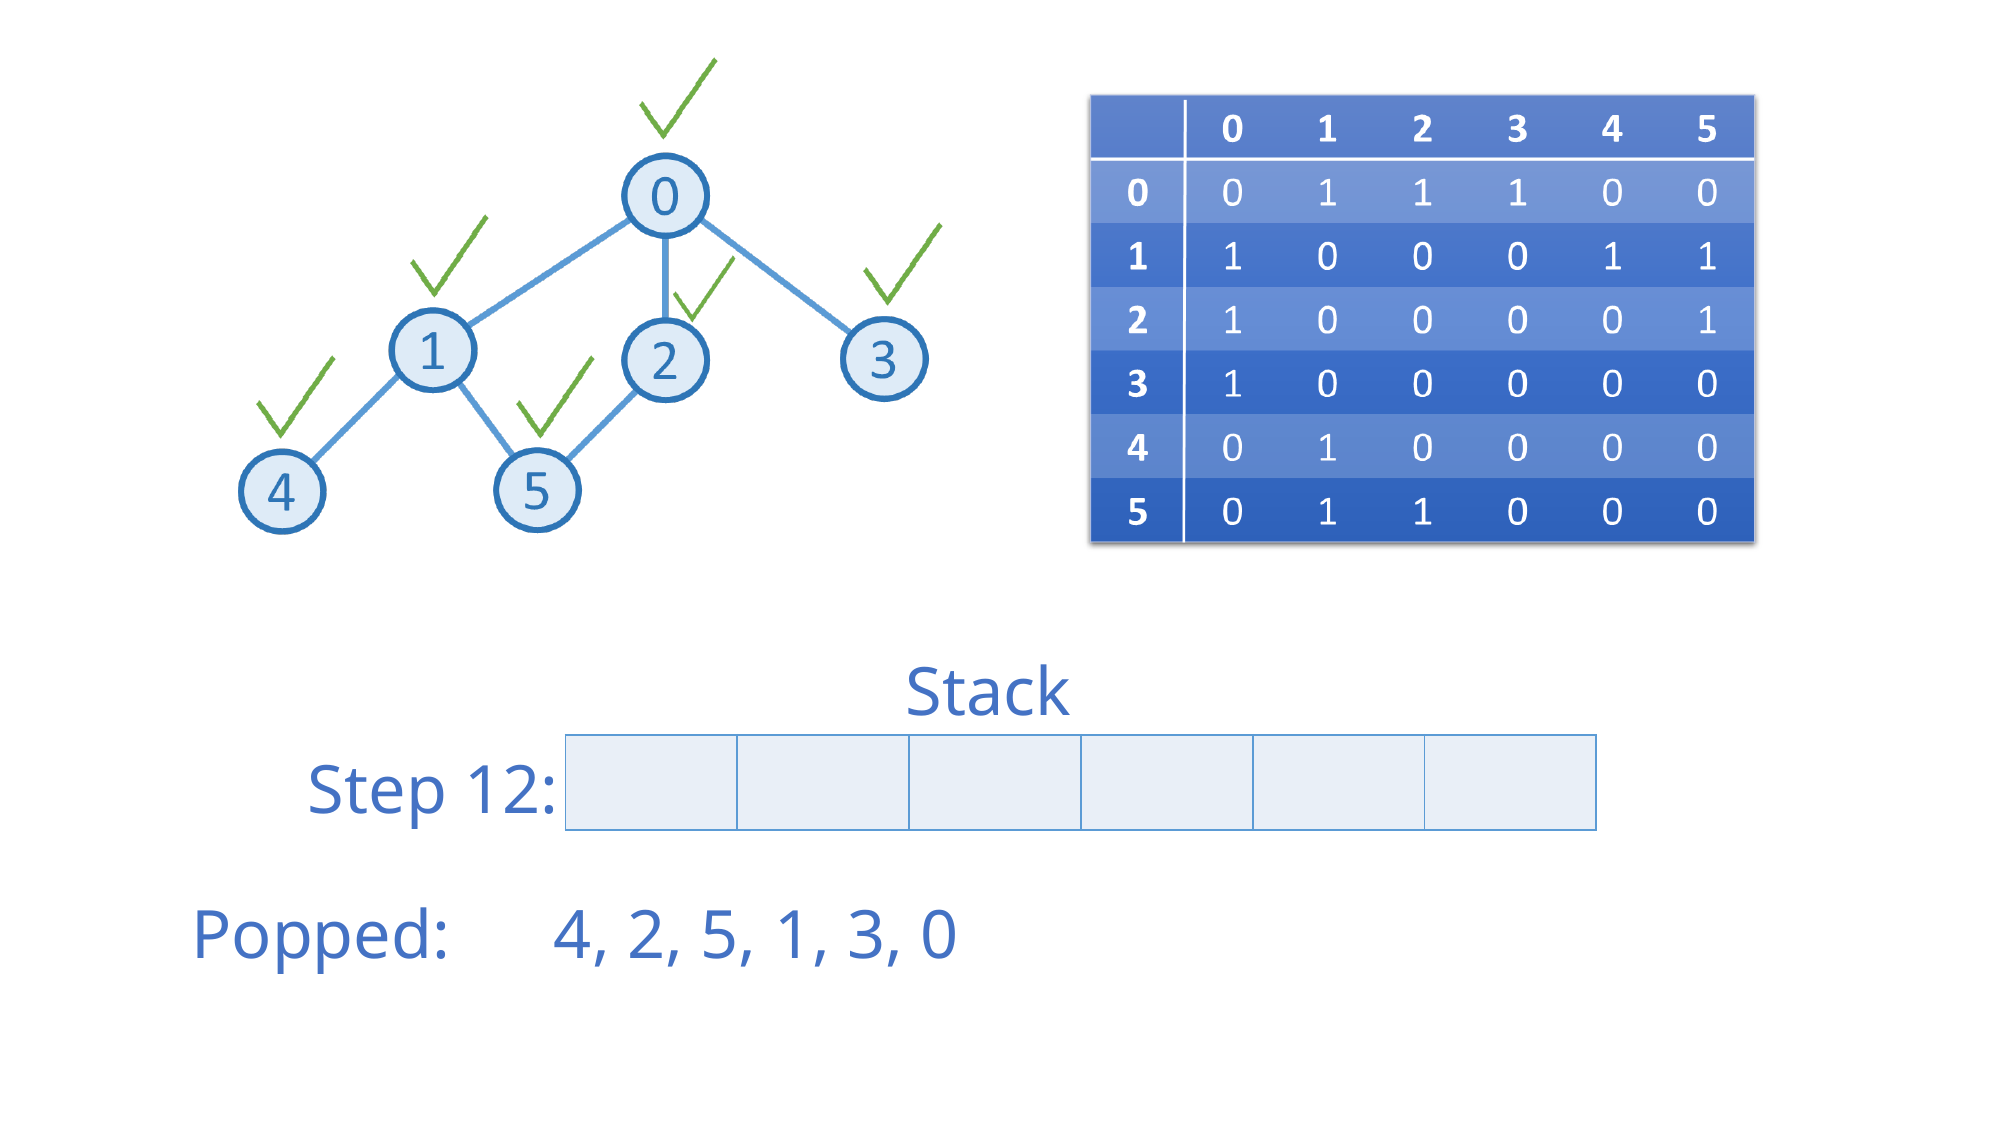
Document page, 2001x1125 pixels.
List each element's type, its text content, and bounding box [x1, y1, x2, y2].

table_header [1082, 736, 1252, 829]
table_header [566, 736, 736, 829]
table_header [910, 737, 1080, 829]
table_header [1425, 736, 1595, 829]
text_box Popped: 4, 2, 5, 1, 3, 0 [176, 884, 975, 980]
text_box Step 12: [292, 739, 574, 835]
text_box Stack [890, 641, 1087, 737]
table_header [1254, 736, 1424, 829]
table_header [738, 736, 908, 829]
picture [231, 56, 943, 561]
picture [1080, 88, 1765, 561]
